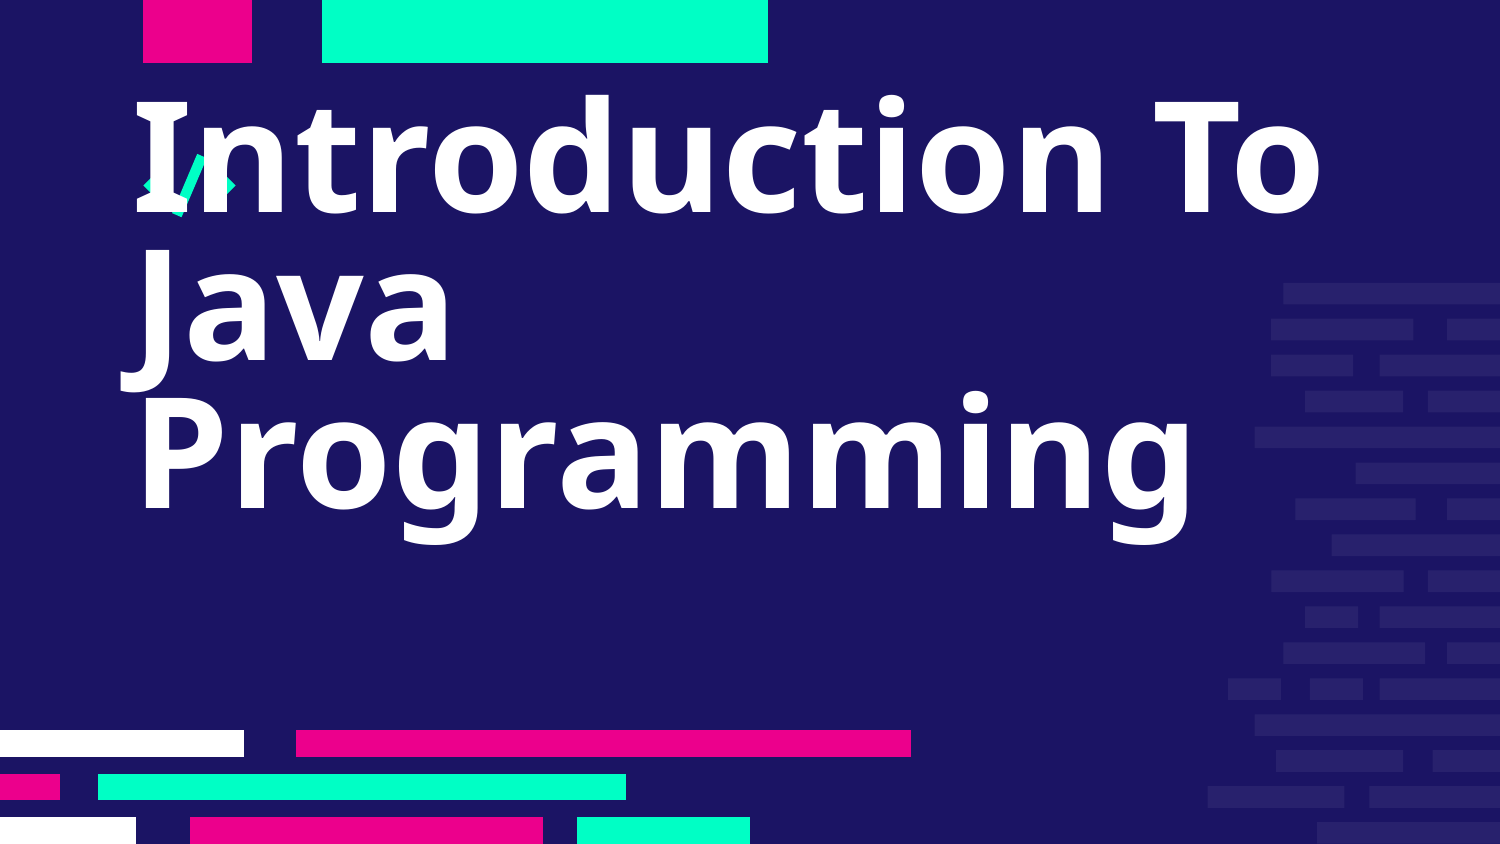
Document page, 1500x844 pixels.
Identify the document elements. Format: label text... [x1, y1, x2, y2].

title Introduction To Java Programming [117, 224, 1500, 538]
